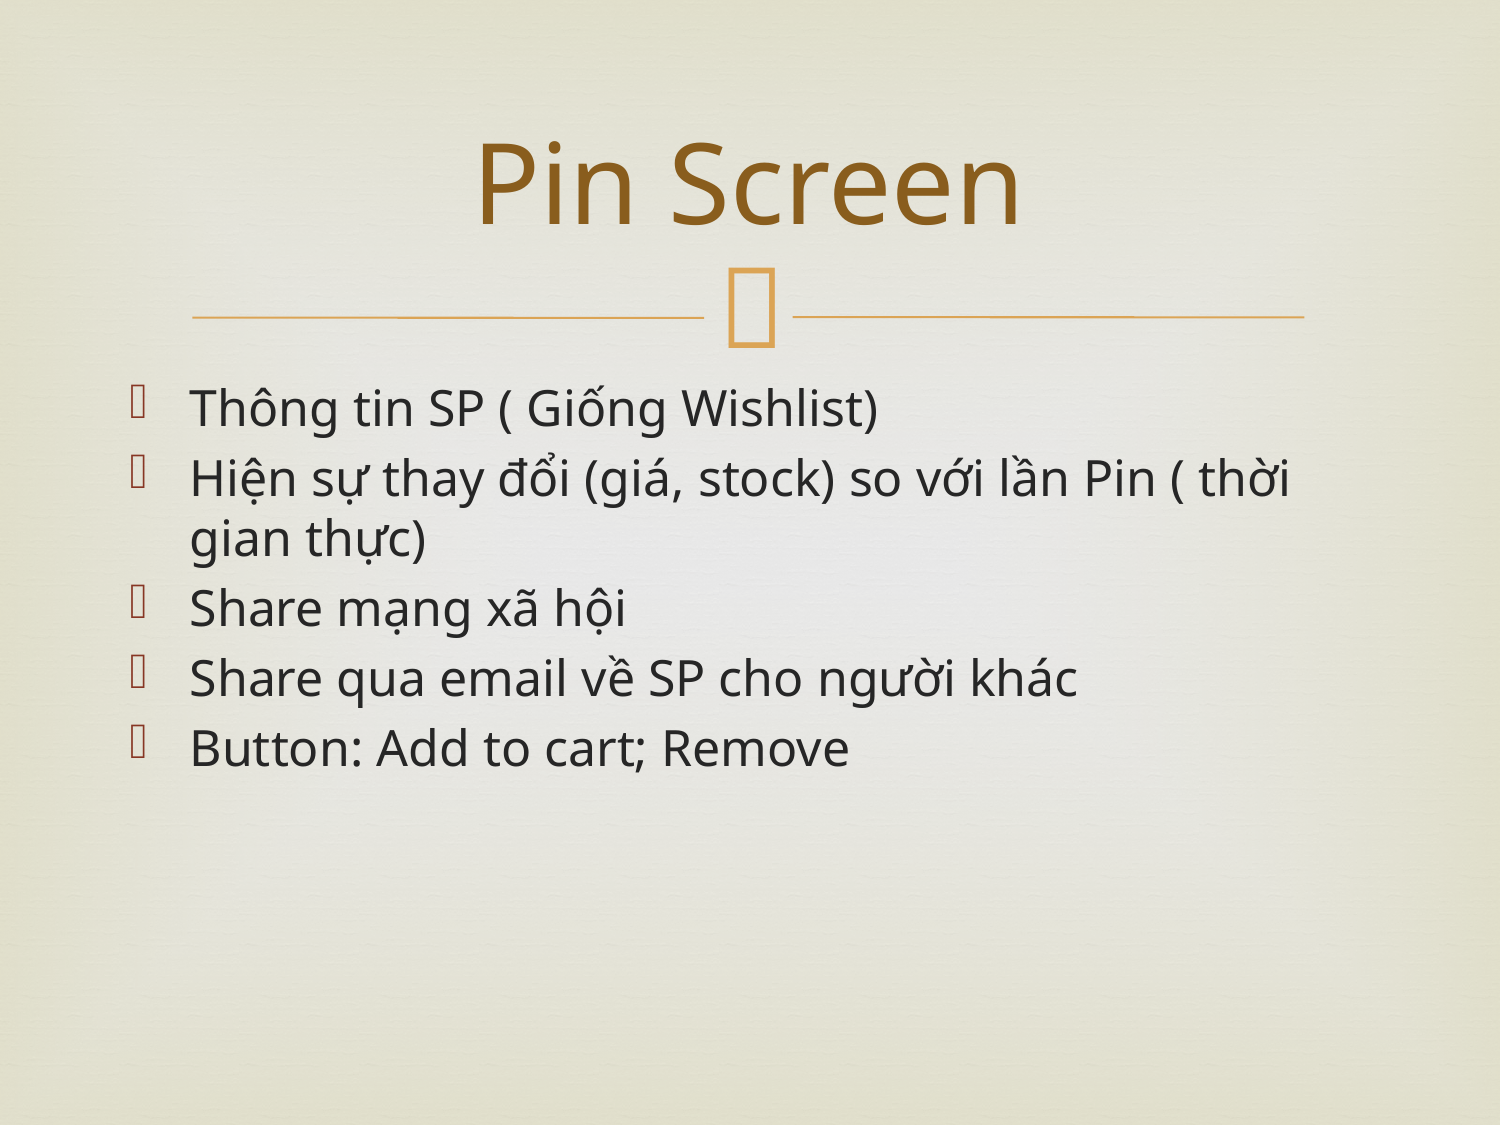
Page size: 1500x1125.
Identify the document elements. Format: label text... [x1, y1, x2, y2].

title Pin Screen [112, 93, 1386, 267]
list Thông tin SP ( Giống Wishlist) Hiện sự thay đổi (giá, stock) so với lần Pin ( thời gian thực) Share mạng xã hội Share qua email về SP cho người khác Button: Add to cart; Remove [114, 368, 1386, 1005]
